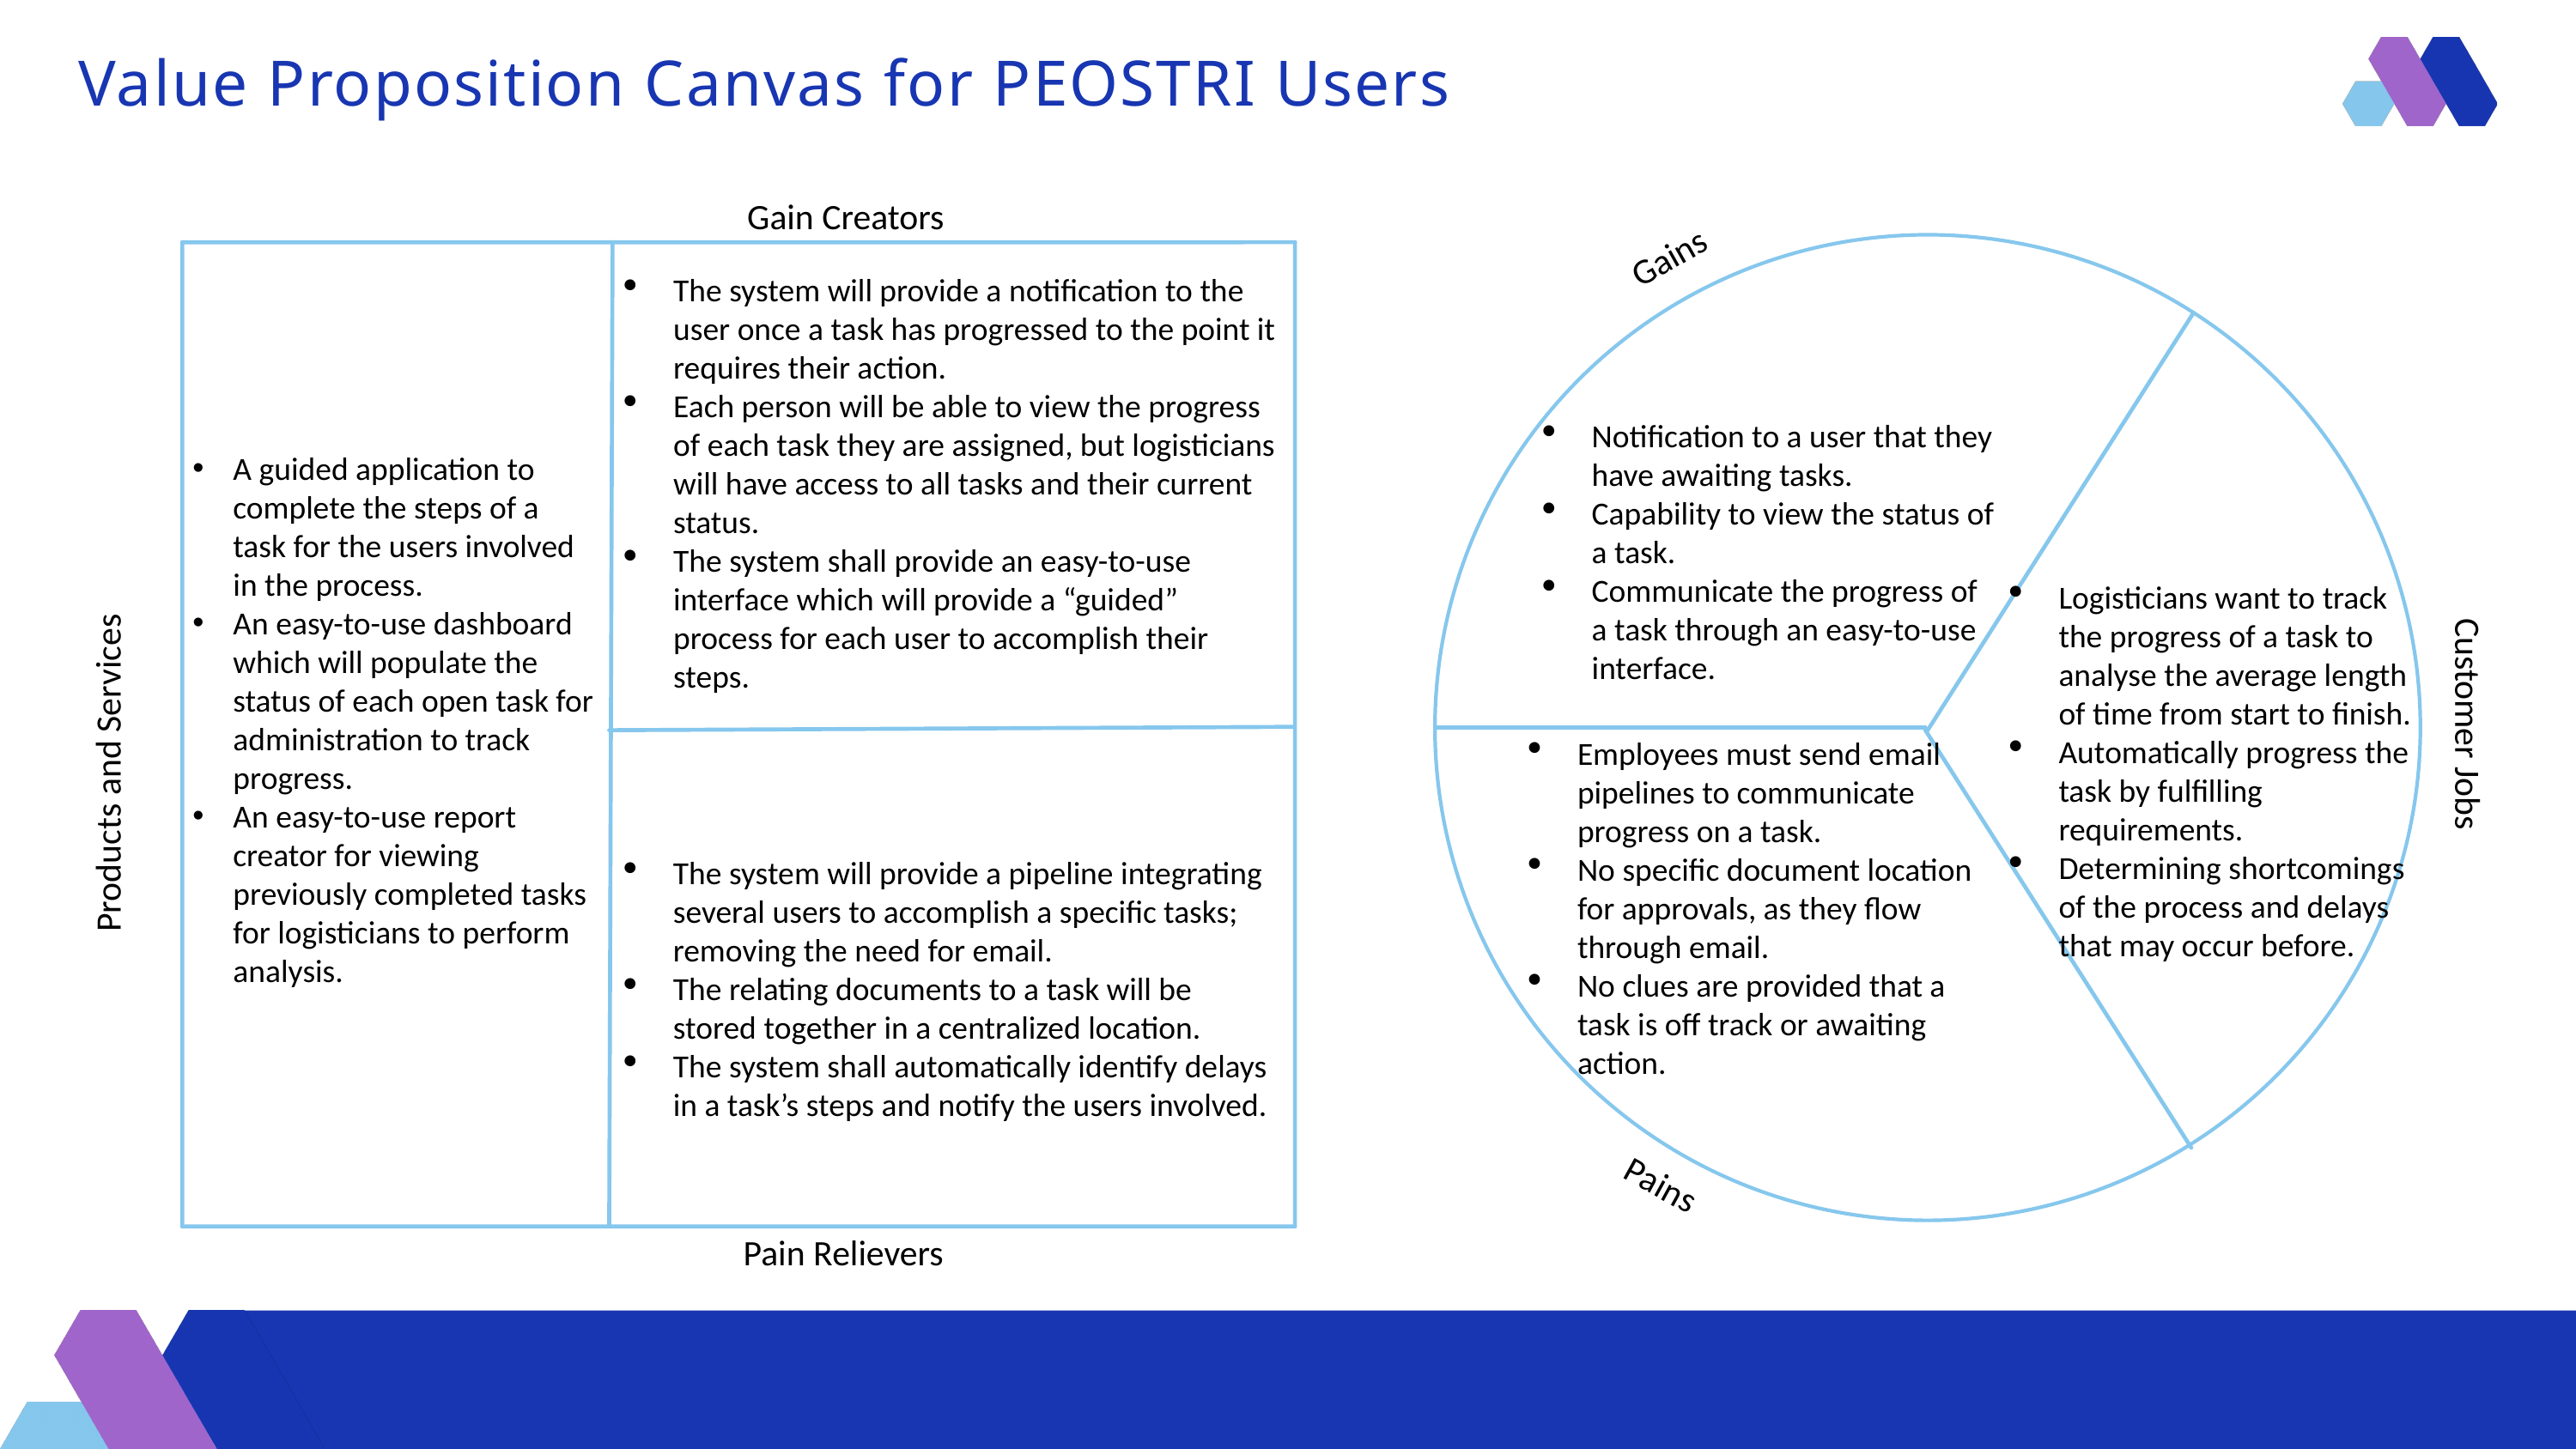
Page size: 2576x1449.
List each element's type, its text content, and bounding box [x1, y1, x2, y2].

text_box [78, 187, 1296, 1296]
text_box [1434, 226, 2498, 1227]
text_box Value Proposition Canvas for PEOSTRI Users [78, 43, 1549, 119]
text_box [0, 1310, 2576, 1449]
picture [2342, 36, 2498, 126]
